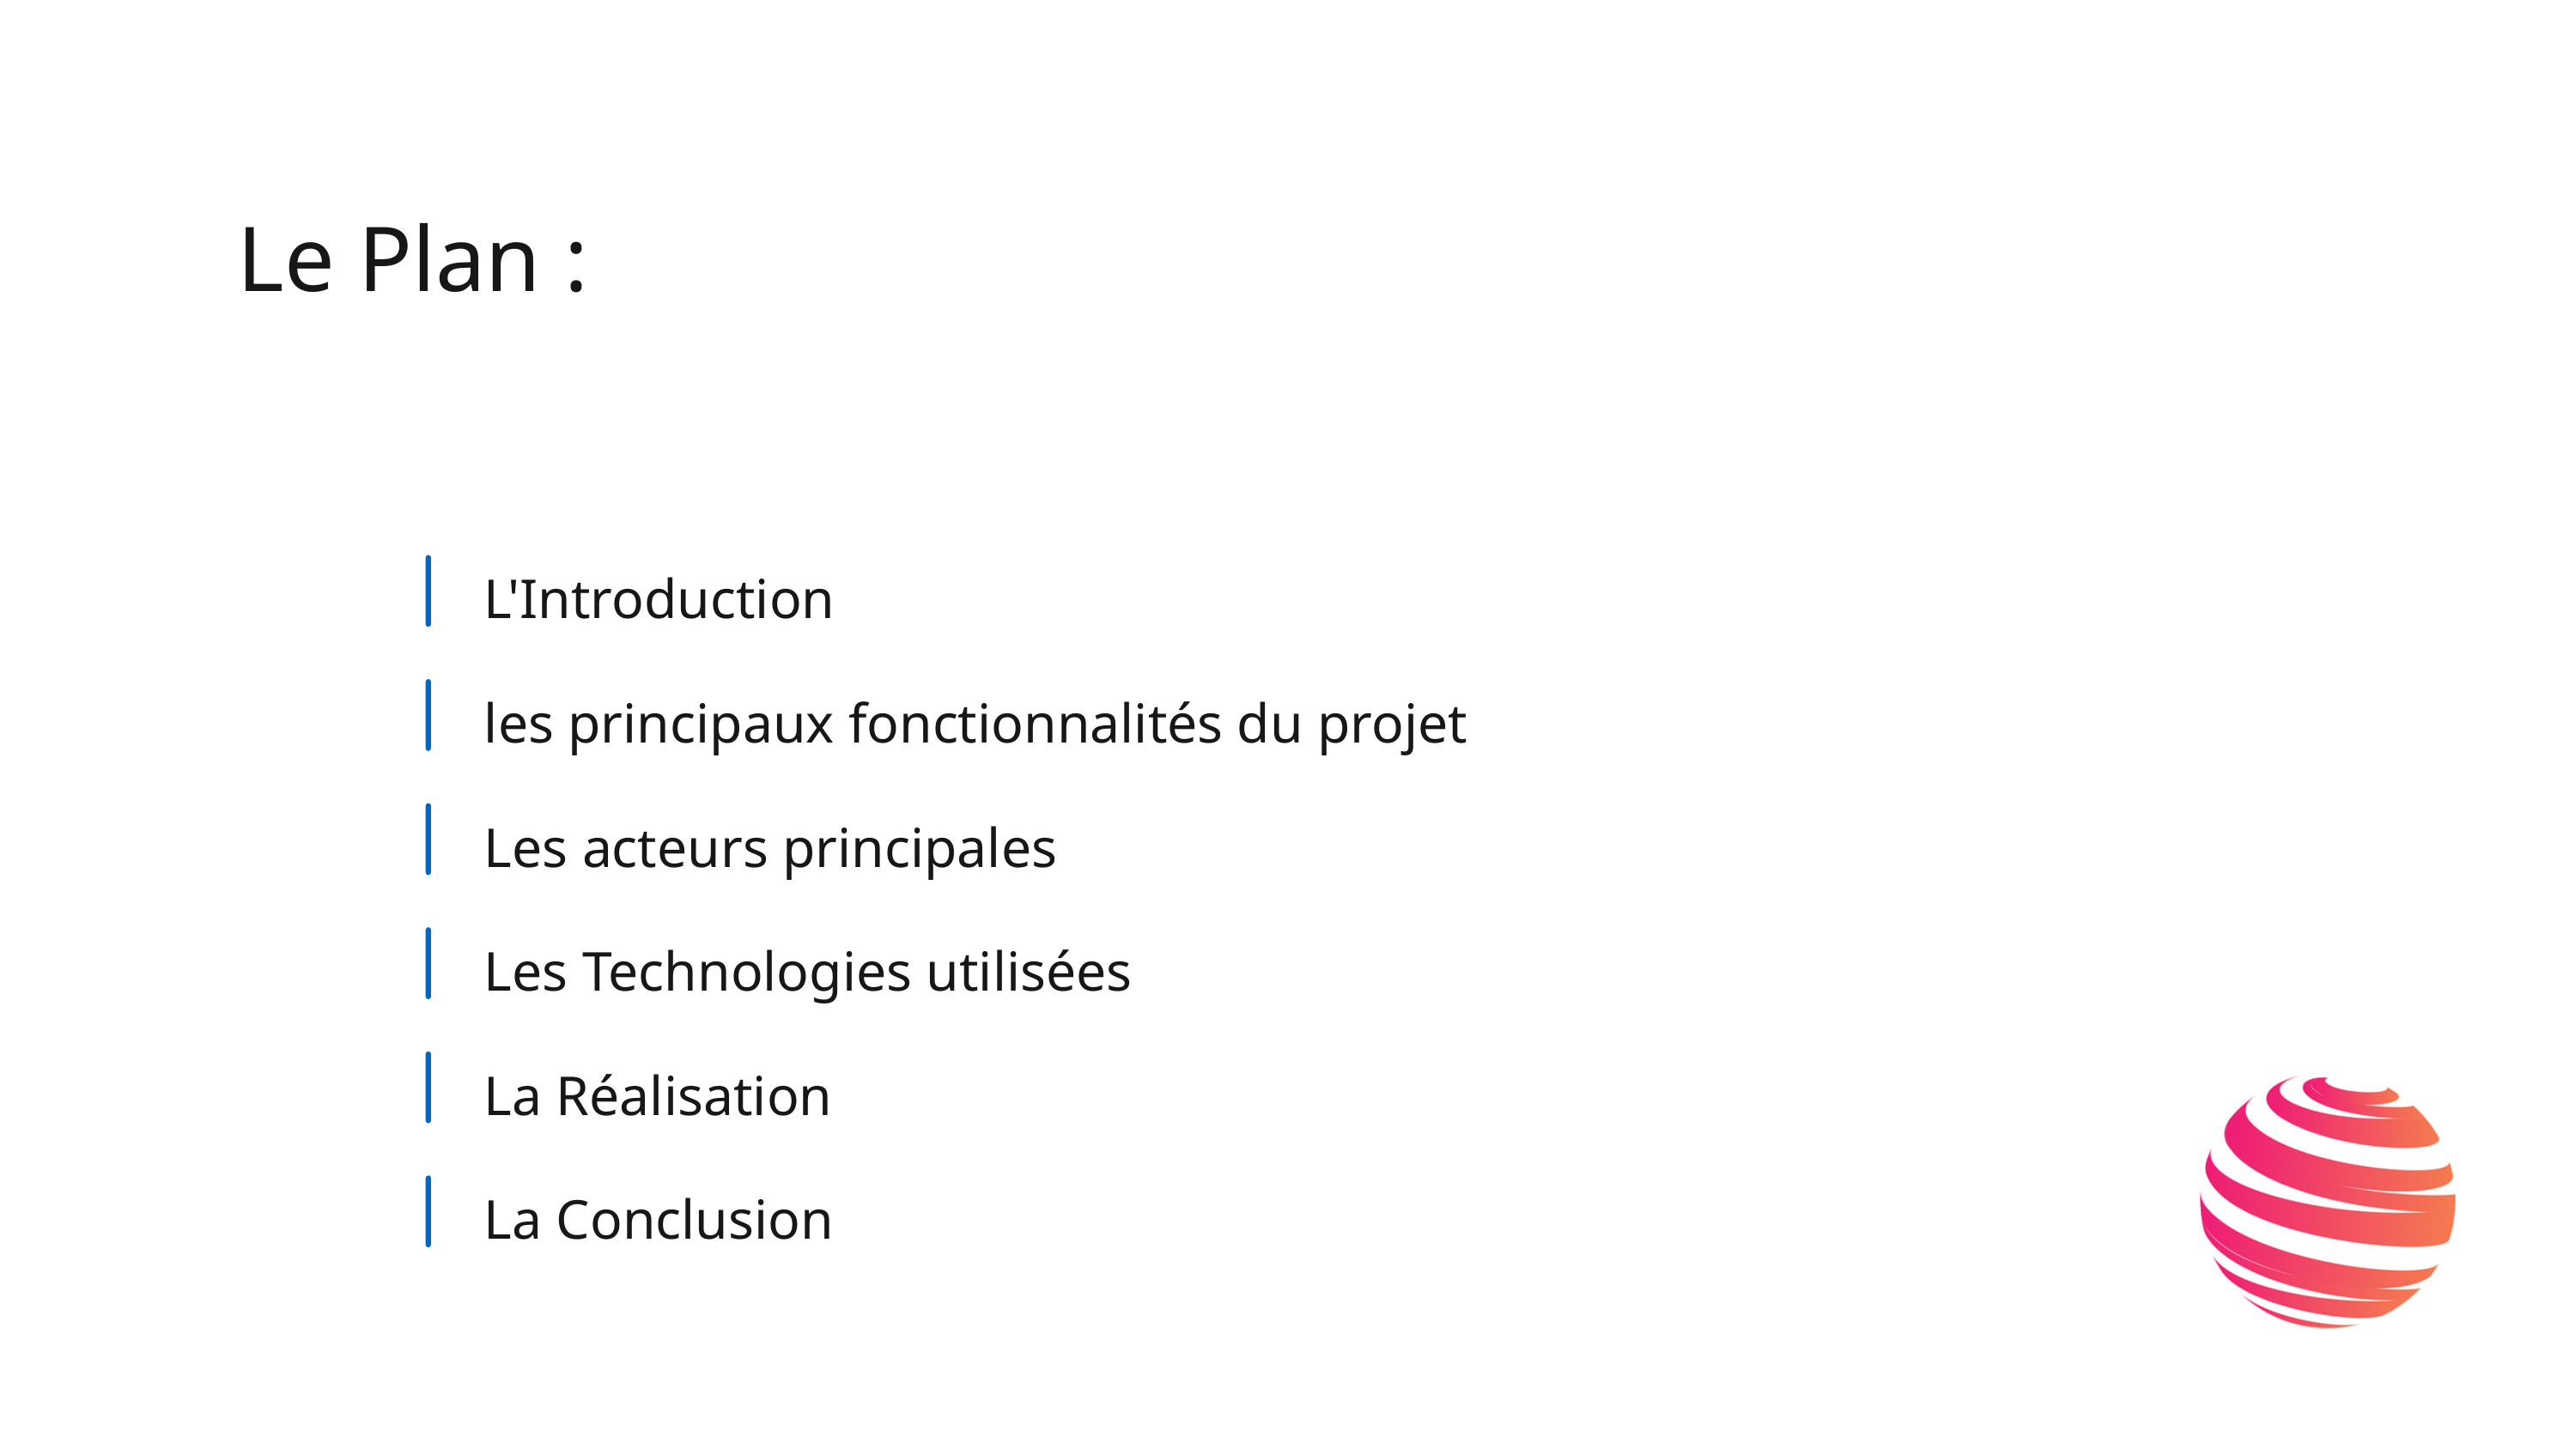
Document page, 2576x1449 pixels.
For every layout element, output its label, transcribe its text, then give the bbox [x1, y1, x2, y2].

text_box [426, 1055, 2281, 1123]
text_box [2080, 952, 2576, 1449]
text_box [426, 683, 2281, 751]
text_box Le Plan : [237, 202, 1814, 310]
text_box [426, 1179, 2281, 1247]
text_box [426, 807, 2281, 875]
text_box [426, 559, 2281, 627]
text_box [426, 931, 2281, 999]
